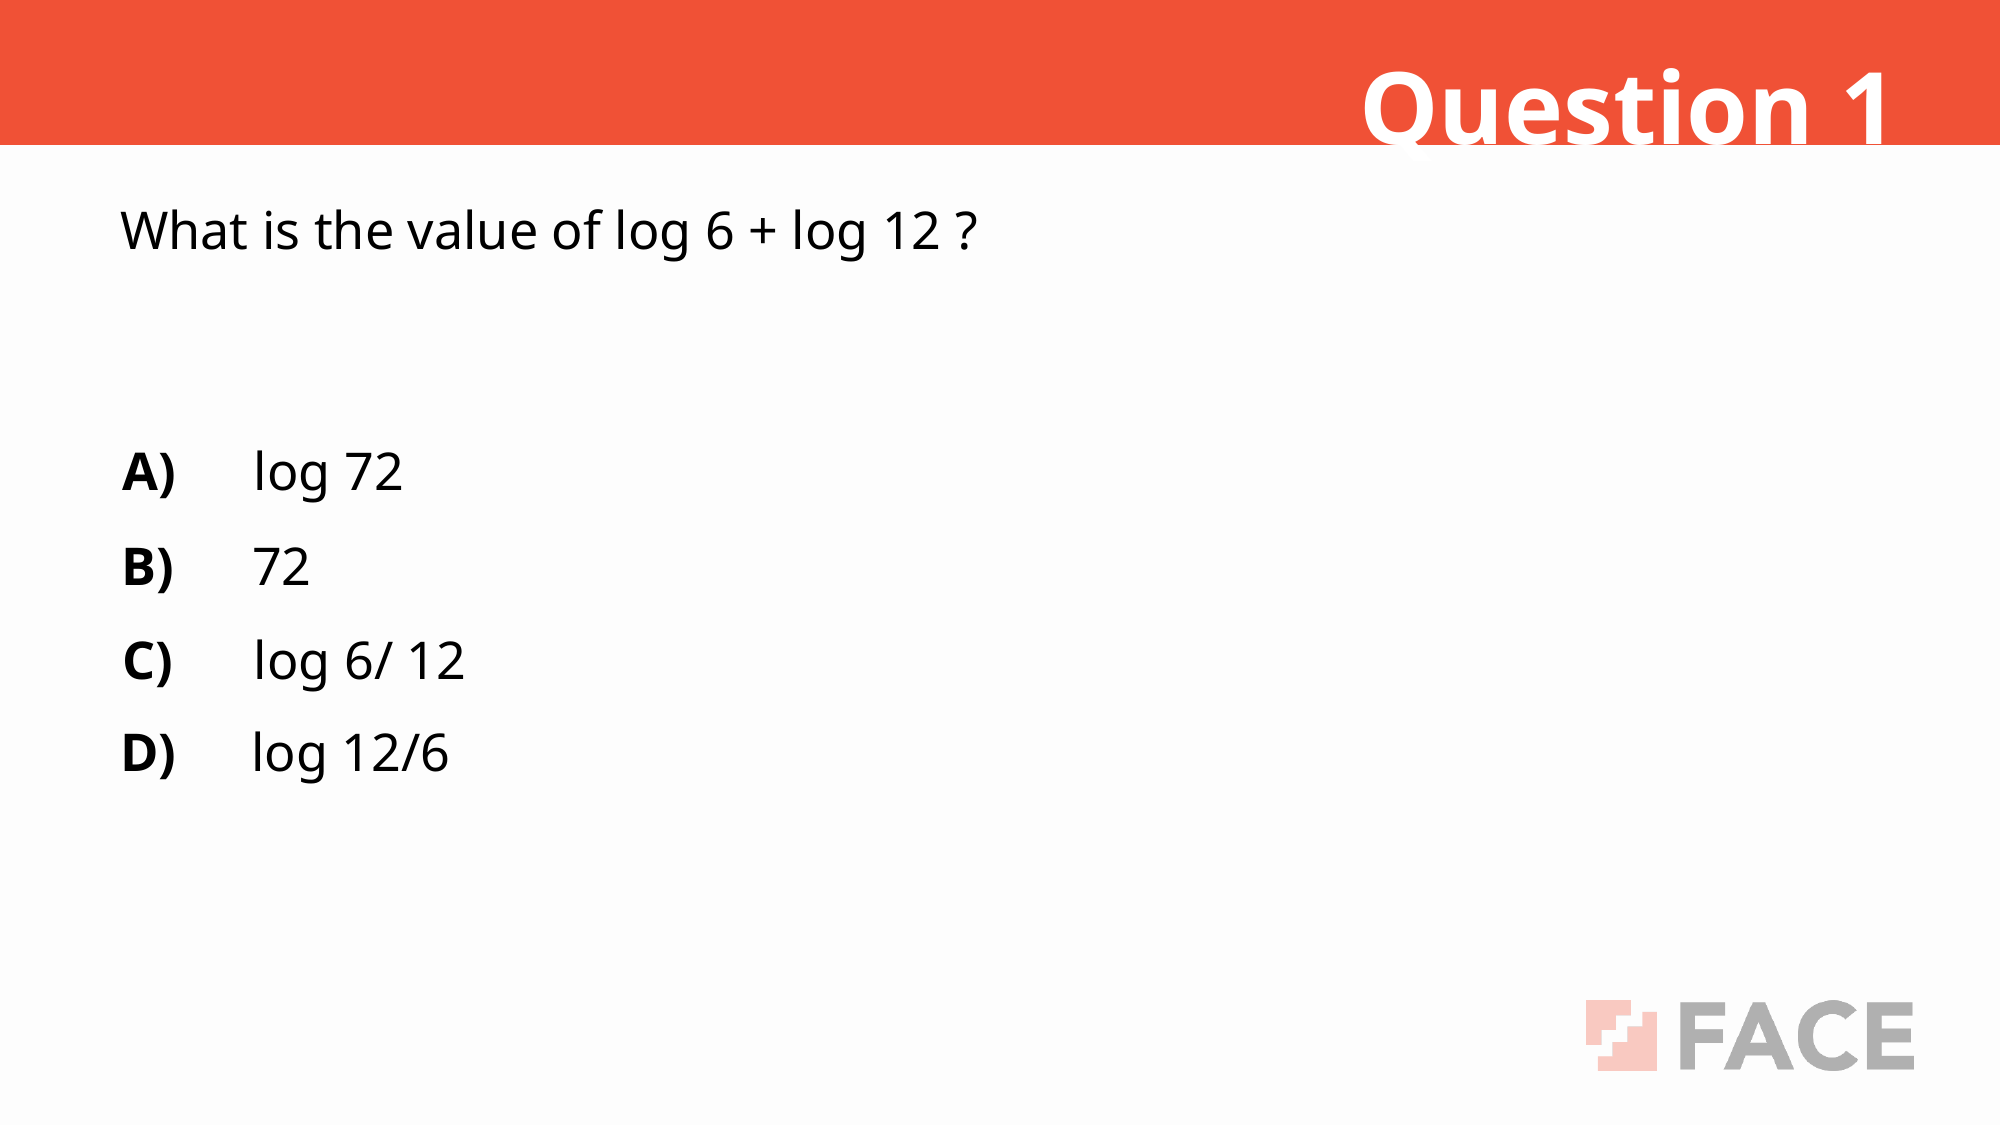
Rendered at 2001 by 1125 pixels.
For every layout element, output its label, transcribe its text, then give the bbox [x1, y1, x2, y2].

text_box log 72 [238, 399, 1896, 509]
picture [1586, 1000, 1914, 1072]
text_box B) [106, 494, 221, 603]
text_box log 6/ 12 [238, 588, 1896, 698]
text_box C) [107, 588, 223, 698]
text_box D) [105, 681, 220, 790]
text_box [0, 0, 2000, 147]
text_box A) [107, 399, 223, 509]
text_box log 12/6 [236, 681, 1893, 790]
text_box 72 [237, 494, 1894, 603]
text_box Question 1 [638, 37, 1914, 173]
text_box What is the value of log 6 + log 12 ? [105, 189, 1895, 267]
